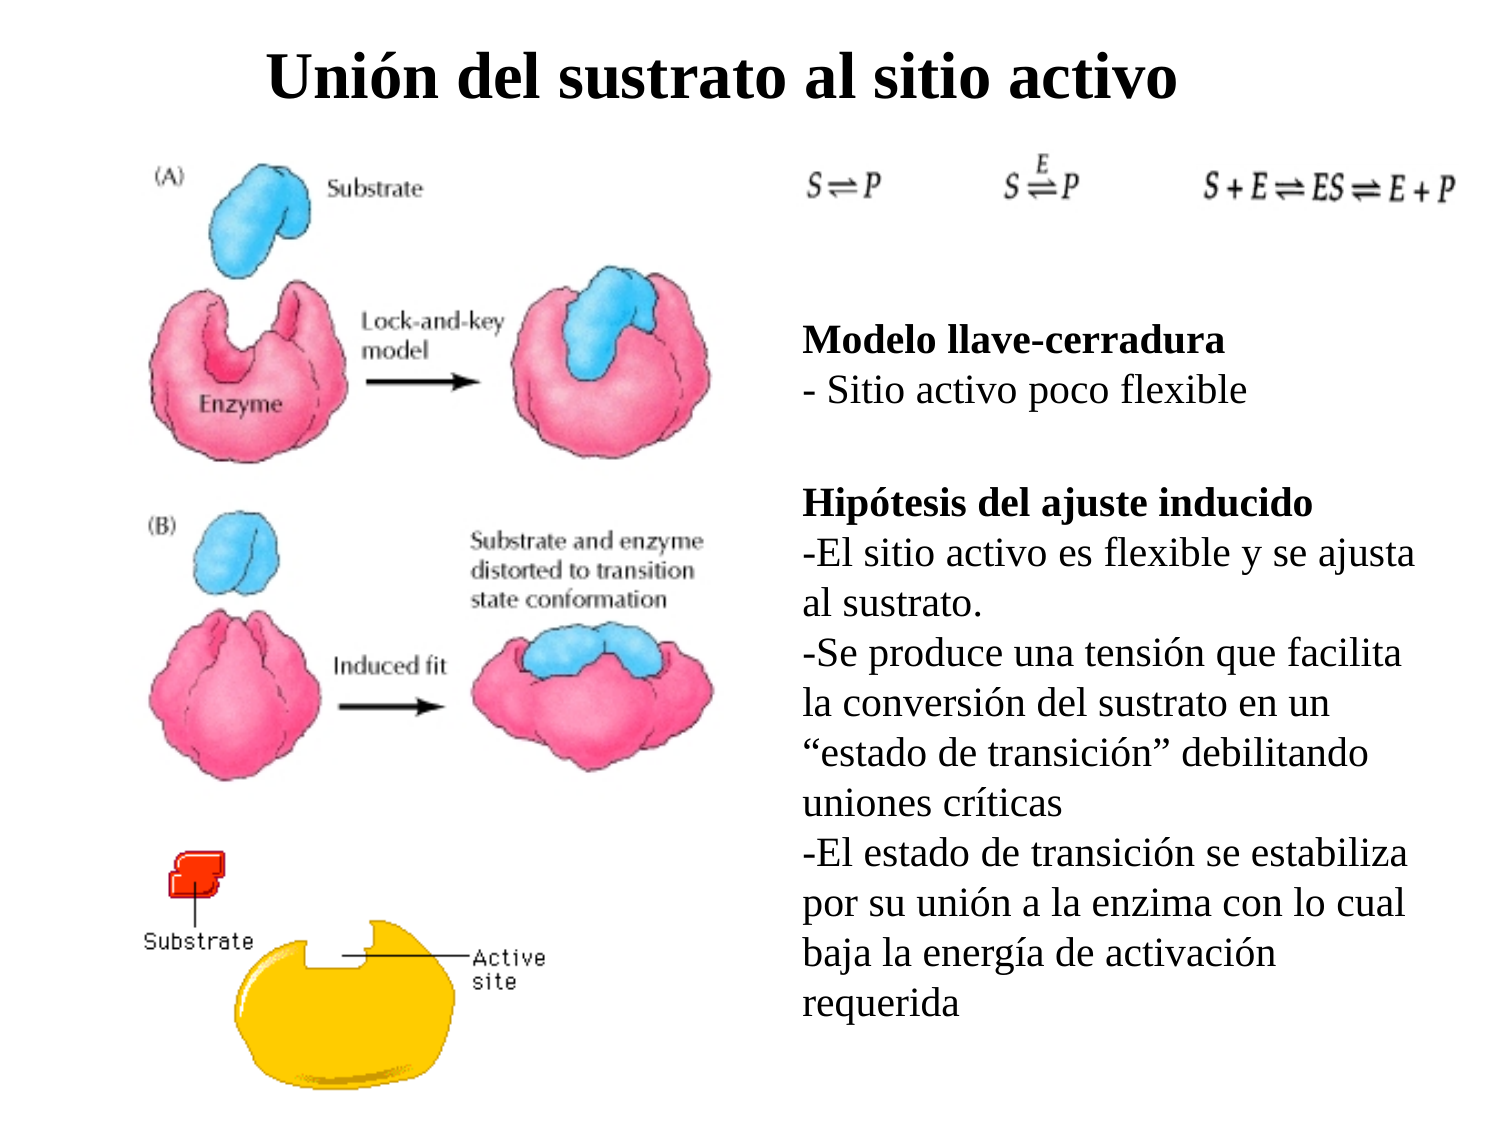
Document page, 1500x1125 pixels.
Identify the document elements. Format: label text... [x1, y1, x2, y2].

picture [124, 160, 724, 804]
text_box Modelo llave-cerradura - Sitio activo poco flexible [787, 304, 1438, 420]
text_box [771, 147, 1460, 225]
picture [127, 833, 565, 1125]
text_box Unión del sustrato al sitio activo [250, 24, 1196, 120]
text_box Hipótesis del ajuste inducido -El sitio activo es flexible y se ajusta al sustrato. -Se produce una tensión que facilita la conversión del sustrato en un “estado de transición” debilitando uniones críticas -El estado de transición se estabiliza por su unión a la enzima con lo cual baja la energía de activación requerida [787, 422, 1438, 1033]
